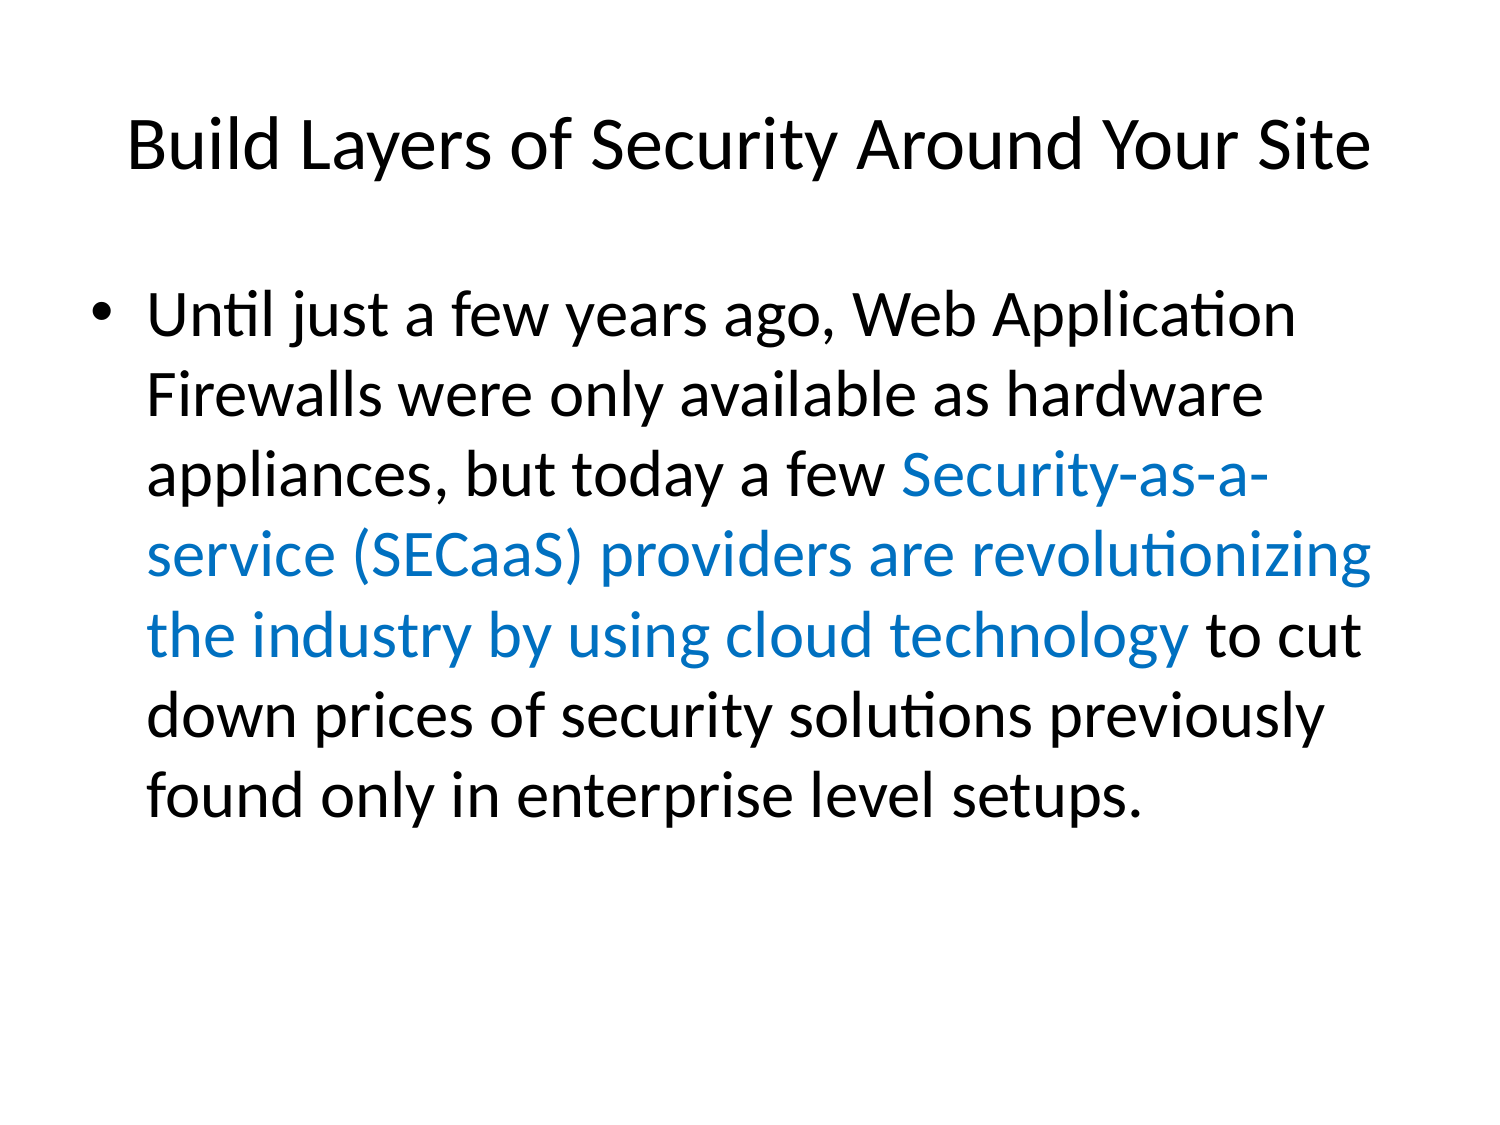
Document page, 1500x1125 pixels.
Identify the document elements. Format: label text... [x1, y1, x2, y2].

list Until just a few years ago, Web Application Firewalls were only available as hardware appliances, but today a few Security-as-a-service (SECaaS) providers are revolutionizing the industry by using cloud technology to cut down prices of security solutions previously found only in enterprise level setups. [75, 262, 1425, 1005]
title Build Layers of Security Around Your Site [75, 45, 1425, 233]
